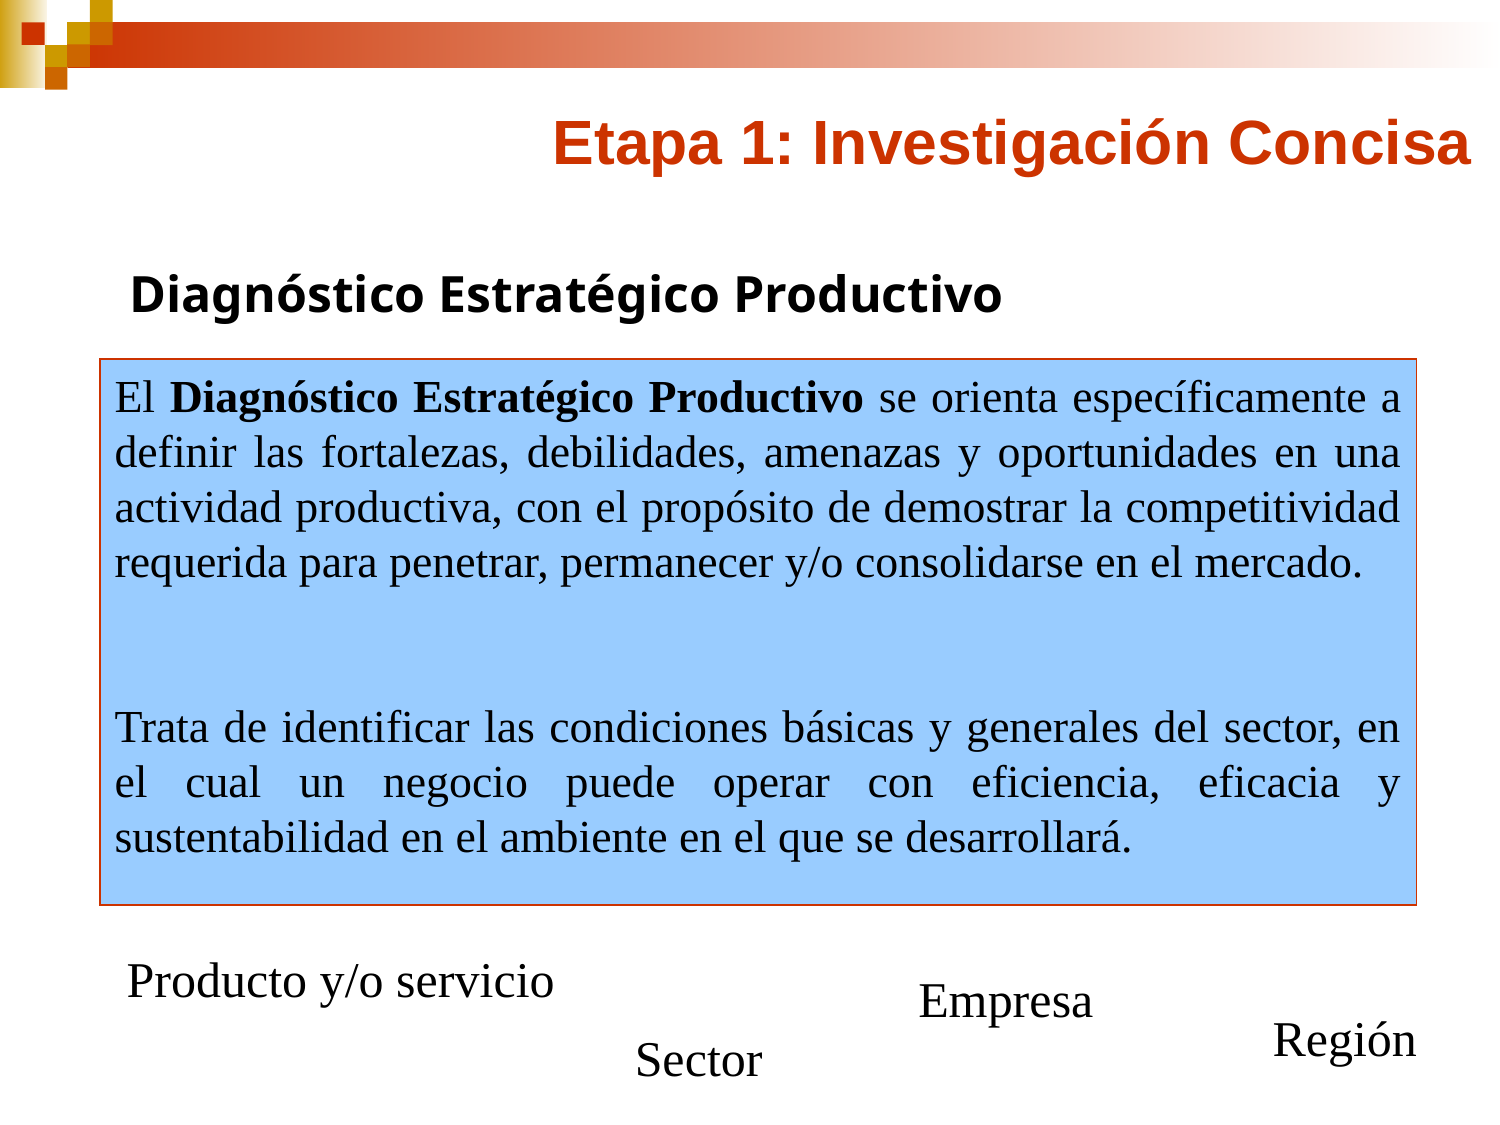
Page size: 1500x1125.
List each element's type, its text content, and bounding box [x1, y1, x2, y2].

text_box El Diagnóstico Estratégico Productivo se orienta específicamente a definir las fortalezas, debilidades, amenazas y oportunidades en una actividad productiva, con el propósito de demostrar la competitividad requerida para penetrar, permanecer y/o consolidarse en el mercado. Trata de identificar las condiciones básicas y generales del sector, en el cual un negocio puede operar con eficiencia, eficacia y sustentabilidad en el ambiente en el que se desarrollará. [99, 359, 1417, 905]
text_box Diagnóstico Estratégico Productivo [114, 255, 1020, 331]
text_box Etapa 1: Investigación Concisa [537, 94, 1488, 185]
text_box Empresa [903, 959, 1109, 1035]
text_box Producto y/o servicio [111, 940, 570, 1016]
text_box Sector [620, 1018, 778, 1094]
text_box Región [1257, 999, 1433, 1075]
